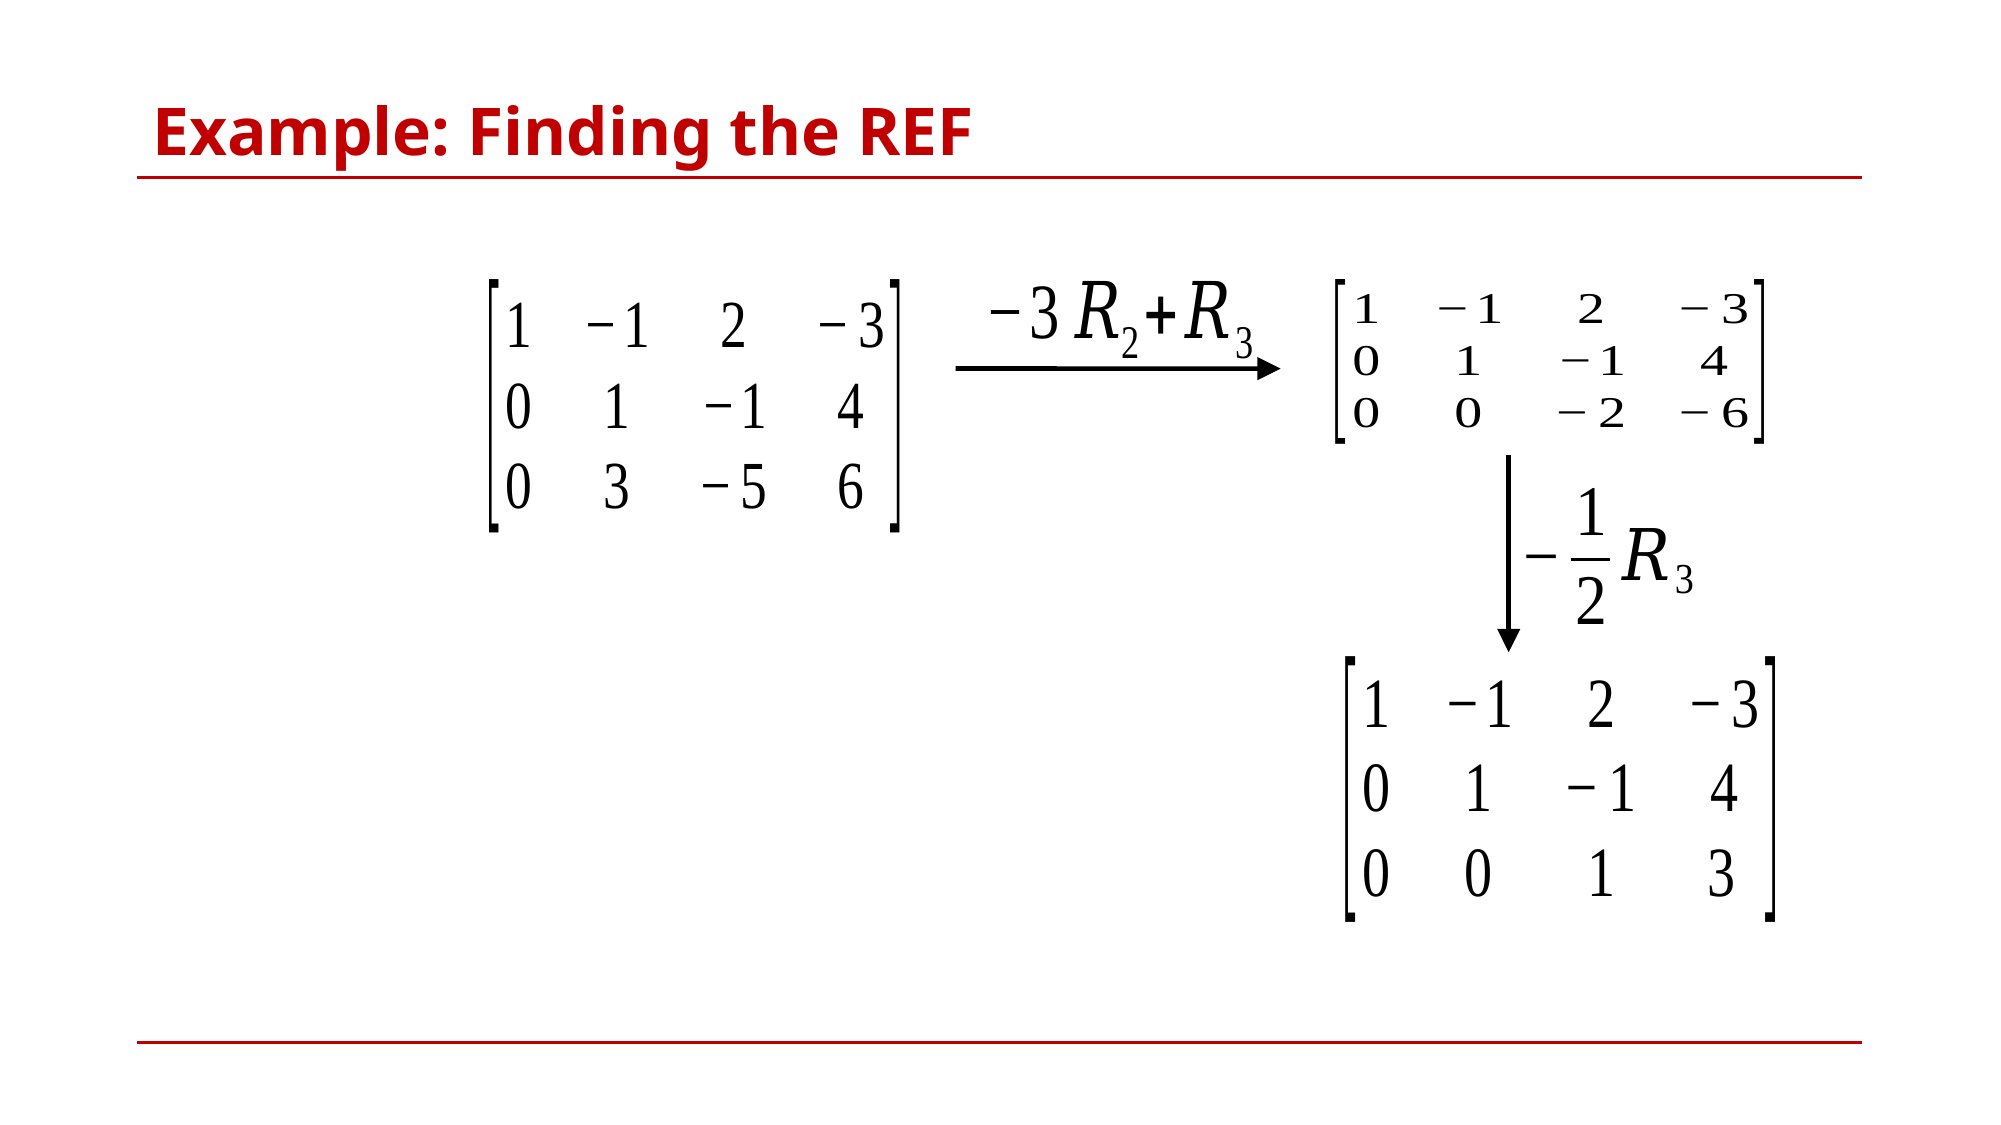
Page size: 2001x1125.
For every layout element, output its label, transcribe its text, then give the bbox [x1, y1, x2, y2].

text_box [955, 358, 1281, 379]
text_box [1498, 454, 1520, 653]
title Example: Finding the REF [137, 90, 1863, 178]
